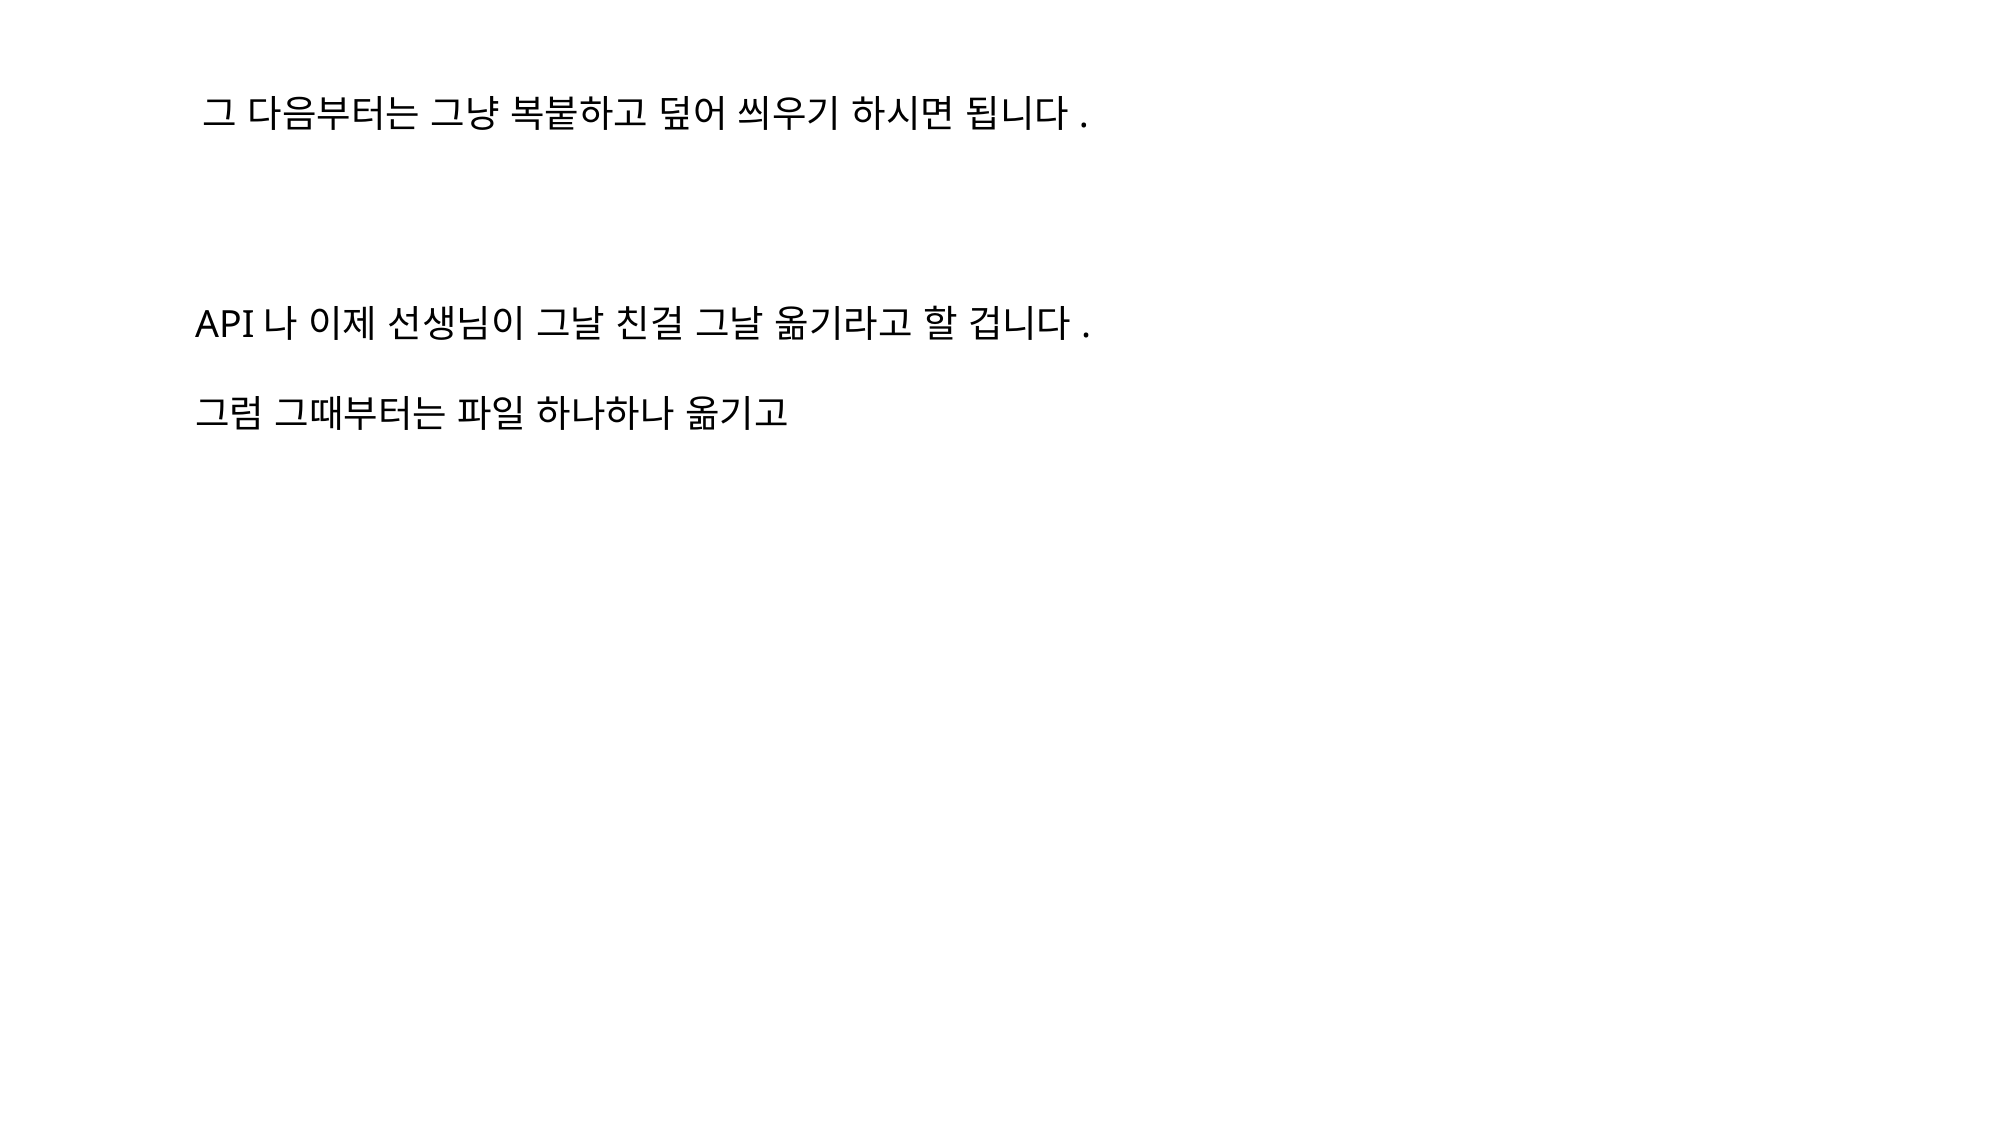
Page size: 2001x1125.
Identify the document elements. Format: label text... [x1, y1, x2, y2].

text_box API나 이제 선생님이 그날 친걸 그날 옮기라고 할 겁니다. 그럼 그때부터는 파일 하나하나 옮기고 [180, 292, 1107, 443]
text_box 그 다음부터는 그냥 복붙하고 덮어 씌우기 하시면 됩니다. [188, 83, 1104, 143]
